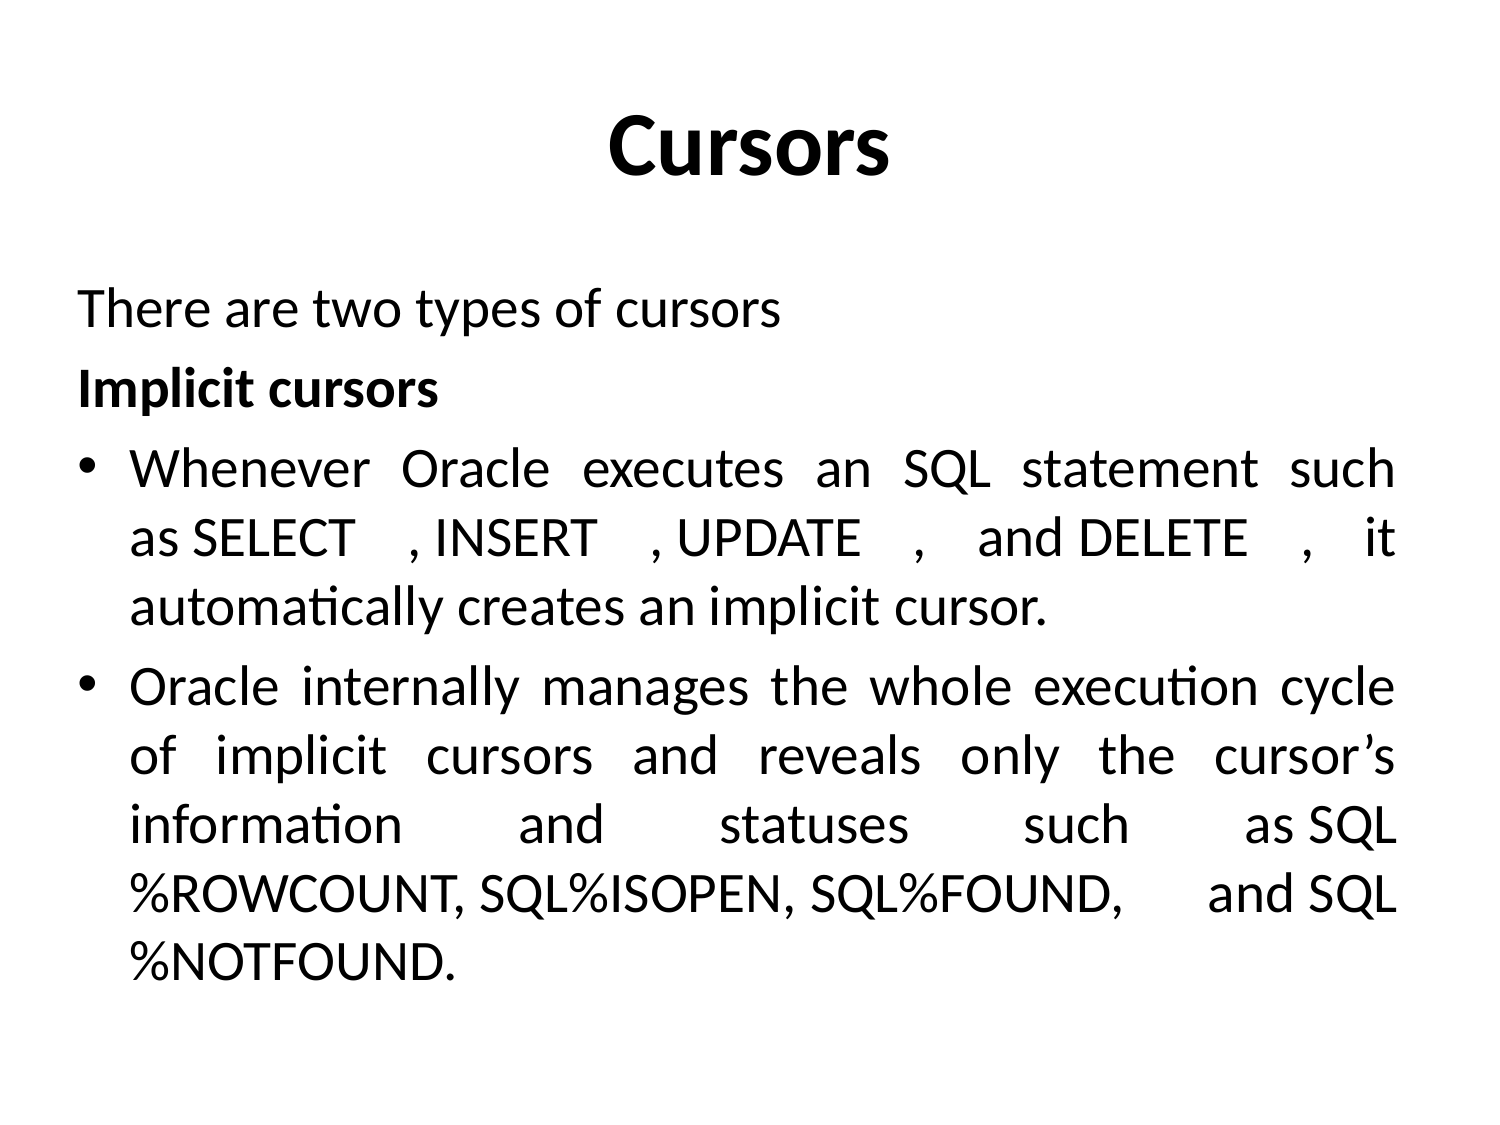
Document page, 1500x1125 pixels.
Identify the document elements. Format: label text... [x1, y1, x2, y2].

title Cursors [75, 45, 1425, 233]
list There are two types of cursors Implicit cursors Whenever Oracle executes an SQL statement such as SELECT , INSERT , UPDATE , and DELETE , it automatically creates an implicit cursor. Oracle internally manages the whole execution cycle of implicit cursors and reveals only the cursor’s information and statuses such as SQL%ROWCOUNT, SQL%ISOPEN, SQL%FOUND, and SQL%NOTFOUND. [62, 262, 1413, 1005]
